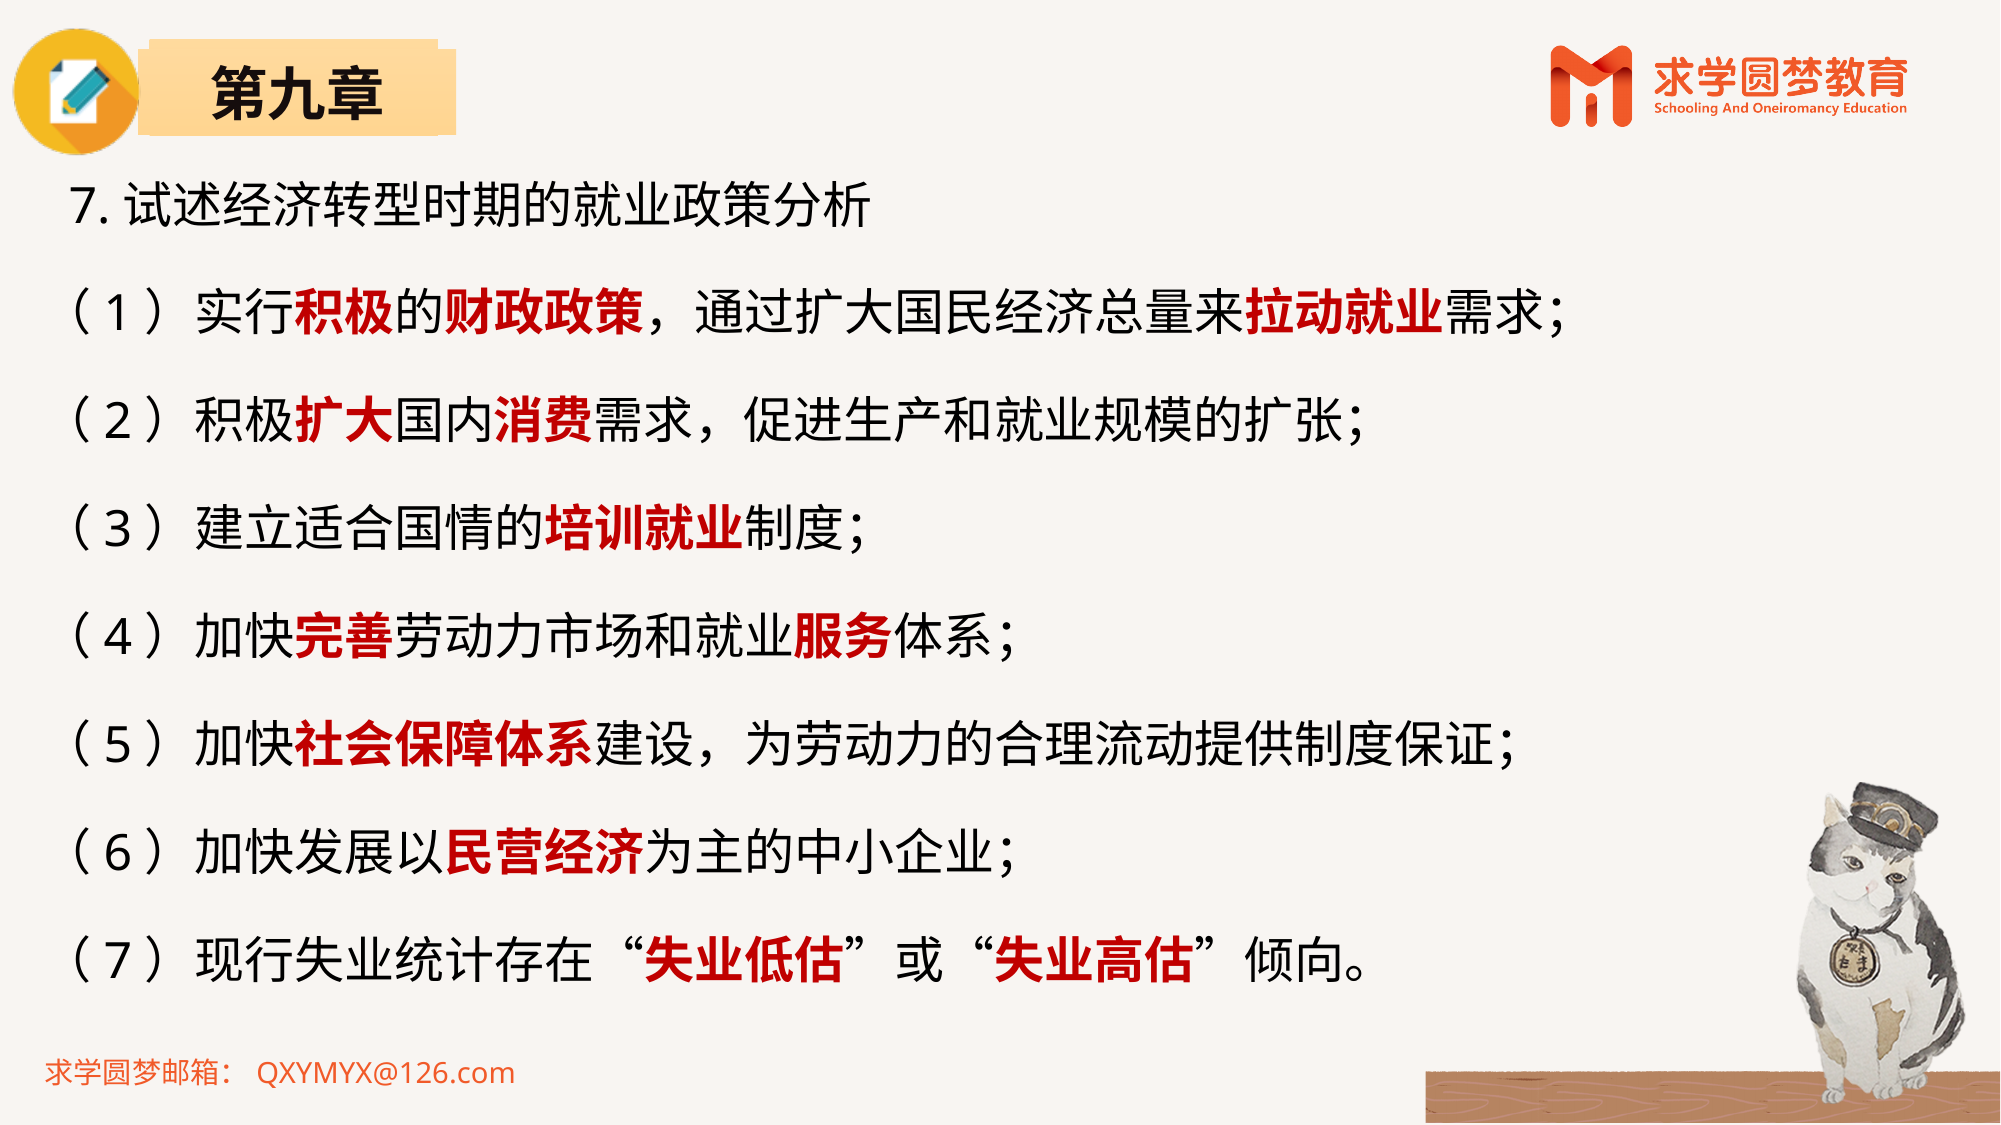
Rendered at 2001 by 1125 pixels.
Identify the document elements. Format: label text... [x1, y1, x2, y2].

text_box 7.试述经济转型时期的就业政策分析 [53, 118, 1364, 225]
picture [0, 12, 150, 163]
text_box （1）实行积极的财政政策，通过扩大国民经济总量来拉动就业需求； （2）积极扩大国内消费需求，促进生产和就业规模的扩张； （3）建立适合国情的培训就业制度； （4）加快完善劳动力市场和就业服务体系； （5）加快社会保障体系建设，为劳动力的合理流动提供制度保证； （6）加快发展以民营经济为主的中小企业； （7）现行失业统计存在“失业低估”或“失业高估”倾向。 [26, 225, 1653, 996]
picture [1540, 38, 1925, 132]
picture [1425, 490, 2001, 1123]
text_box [150, 39, 457, 136]
